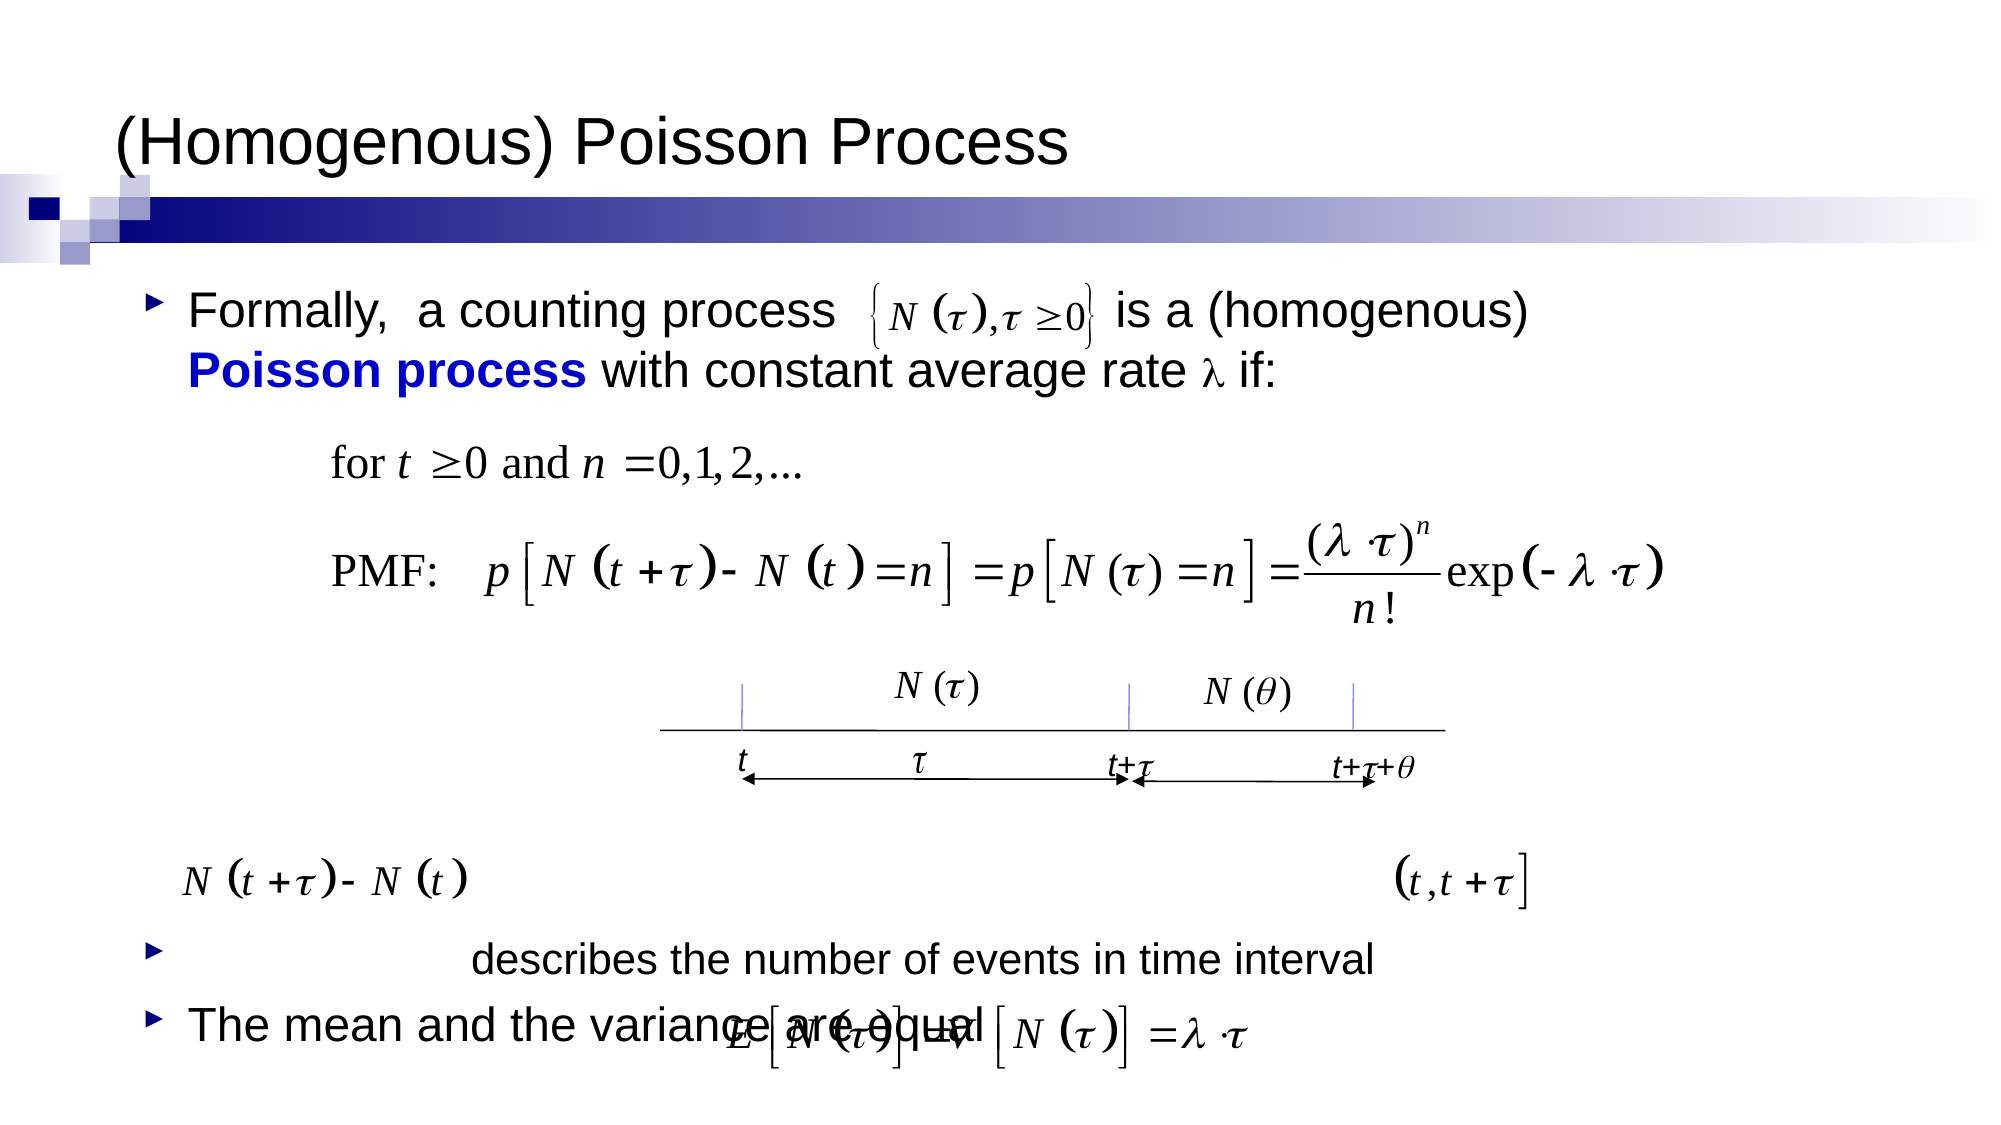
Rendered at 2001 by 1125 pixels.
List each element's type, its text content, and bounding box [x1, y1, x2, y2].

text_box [718, 995, 1262, 1080]
list Formally, a counting process is a (homogenous) Poisson process with constant average rate l if: describes the number of events in time interval The mean and the variance are equal [127, 269, 1739, 1090]
text_box t [723, 738, 762, 786]
text_box t+t+q [1317, 738, 1428, 793]
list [323, 435, 1669, 634]
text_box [1197, 667, 1301, 722]
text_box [175, 849, 472, 921]
text_box t+t [1092, 738, 1166, 779]
text_box t+t [1092, 787, 1134, 791]
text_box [909, 743, 936, 786]
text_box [888, 661, 989, 716]
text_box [864, 281, 1112, 360]
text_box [1389, 846, 1538, 924]
title (Homogenous) Poisson Process [99, 75, 1900, 200]
